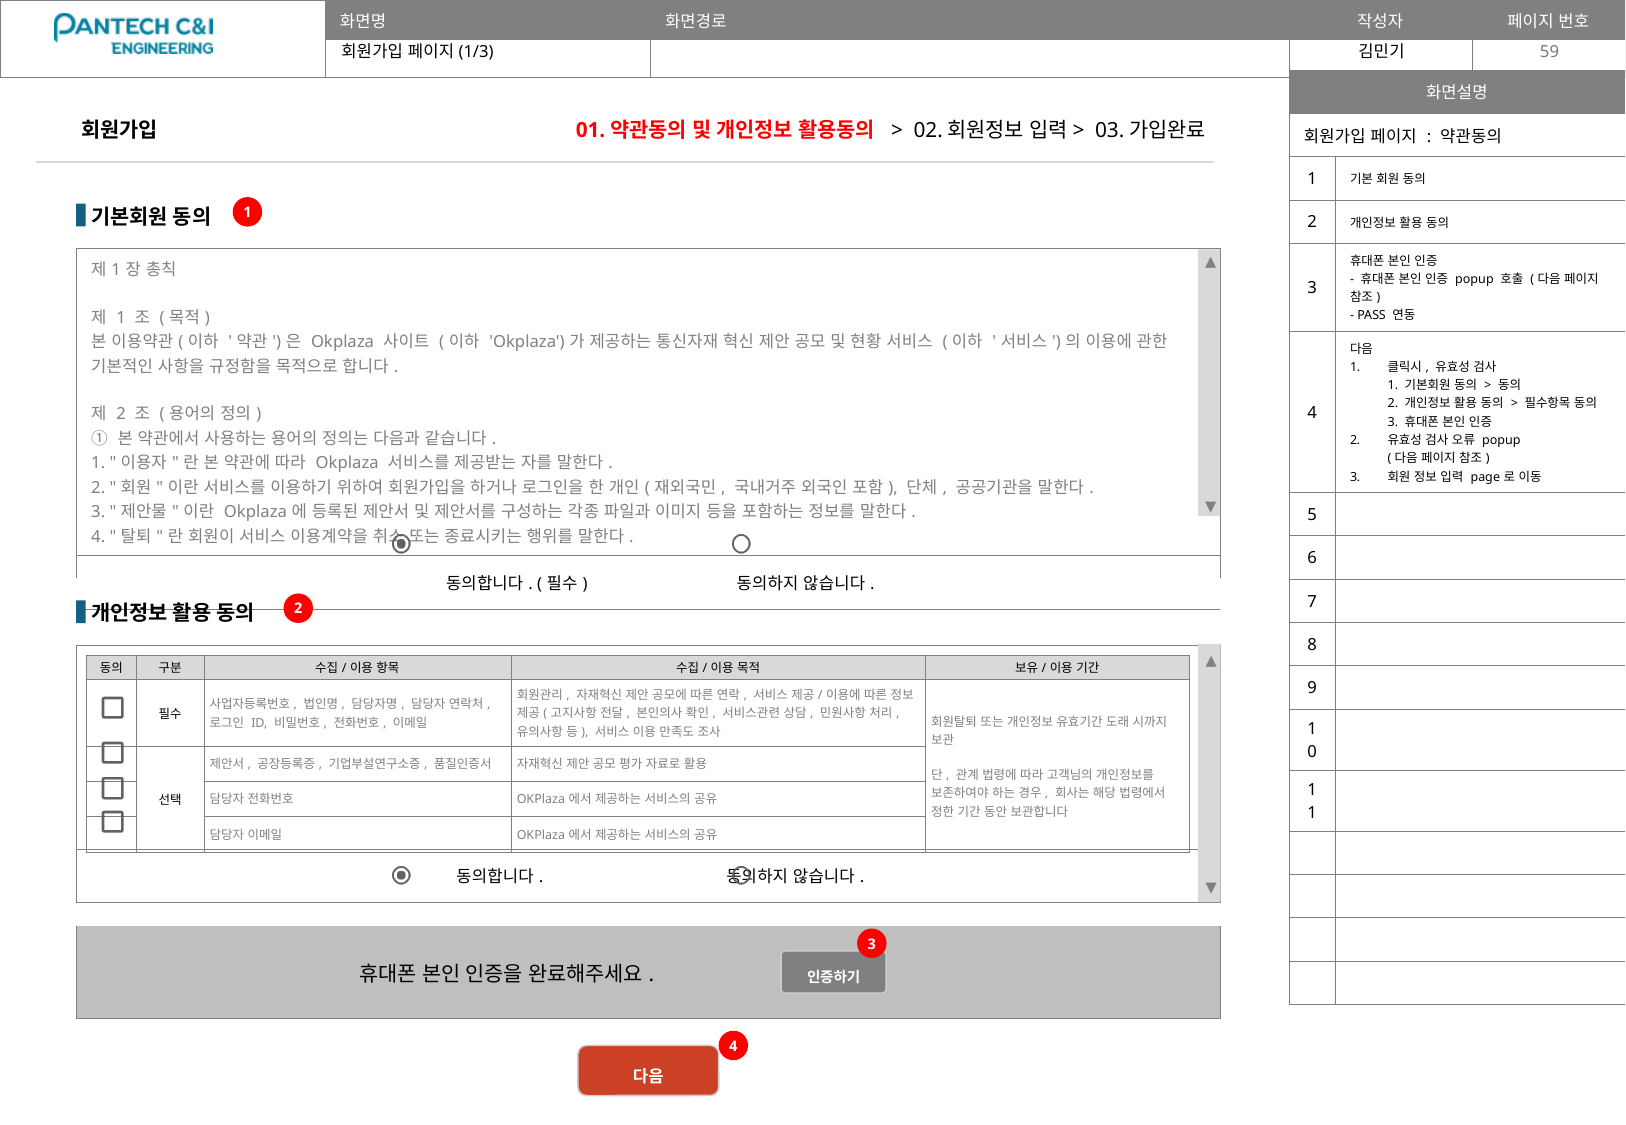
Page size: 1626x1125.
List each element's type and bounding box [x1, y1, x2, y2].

table_cell [205, 680, 511, 746]
text_box [75, 202, 87, 228]
table_cell [512, 747, 925, 781]
table_cell [1336, 918, 1625, 961]
table_cell [1336, 493, 1625, 535]
table_cell [77, 249, 1220, 555]
table_cell [87, 817, 136, 852]
text_box [577, 1030, 749, 1096]
table_cell [1336, 536, 1625, 579]
table_cell [1290, 201, 1335, 243]
table_cell [137, 747, 204, 852]
table_cell [77, 850, 1197, 902]
picture [97, 693, 128, 723]
table_cell [1290, 580, 1335, 622]
table_cell [512, 817, 925, 852]
table_header [87, 656, 136, 679]
table_cell [1290, 114, 1625, 156]
text_box [232, 197, 263, 227]
table_cell [1290, 918, 1335, 961]
table_cell [205, 747, 511, 781]
table_cell [1336, 771, 1625, 831]
table_cell [1336, 201, 1625, 243]
table_cell [512, 782, 925, 816]
table_cell [1290, 332, 1335, 492]
table_cell [1290, 623, 1335, 665]
table_cell [1336, 962, 1625, 1004]
table_cell [1290, 493, 1335, 535]
table_header [1290, 71, 1625, 113]
table_cell [1336, 623, 1625, 665]
table_cell [1290, 157, 1335, 200]
picture [729, 532, 753, 555]
picture [98, 807, 128, 837]
table_cell [1290, 536, 1335, 579]
table_cell [87, 747, 136, 781]
table_cell [1290, 244, 1335, 331]
table_cell [1336, 580, 1625, 622]
table_header [926, 656, 1189, 679]
table_header [77, 182, 1220, 248]
text_box [283, 593, 314, 623]
table_header [77, 926, 1220, 1018]
table_cell [87, 782, 136, 816]
table_cell [1336, 832, 1625, 874]
picture [98, 773, 128, 803]
table_cell [1336, 666, 1625, 709]
table_cell [77, 646, 1197, 849]
table_cell [87, 680, 136, 746]
picture [389, 863, 413, 887]
table_header [205, 656, 511, 679]
table_cell [77, 556, 1220, 578]
picture [389, 532, 413, 555]
text_box [1197, 249, 1221, 517]
table_cell [1336, 244, 1625, 331]
table_cell [1290, 710, 1335, 770]
table_header [137, 656, 204, 679]
table_cell [137, 680, 204, 746]
table_cell [1336, 332, 1625, 492]
text_box [326, 33, 649, 68]
text_box [781, 928, 887, 994]
table_cell [1290, 875, 1335, 917]
table_cell [512, 680, 925, 746]
text_box [75, 599, 87, 625]
table_header [512, 656, 925, 679]
table_cell [1290, 832, 1335, 874]
slide_number [1474, 33, 1625, 70]
picture [54, 13, 213, 54]
picture [98, 738, 128, 768]
table_cell [1336, 157, 1625, 200]
text_box [1197, 643, 1221, 903]
table_cell [1336, 710, 1625, 770]
table_cell [205, 782, 511, 816]
text_box [446, 106, 1221, 151]
table_cell [1290, 666, 1335, 709]
table_cell [1290, 962, 1335, 1004]
table_cell [926, 680, 1189, 852]
table_header [77, 578, 1220, 645]
table_cell [205, 817, 511, 852]
table_cell [1290, 771, 1335, 831]
table_cell [1336, 875, 1625, 917]
text_box [66, 106, 260, 151]
picture [729, 863, 753, 887]
